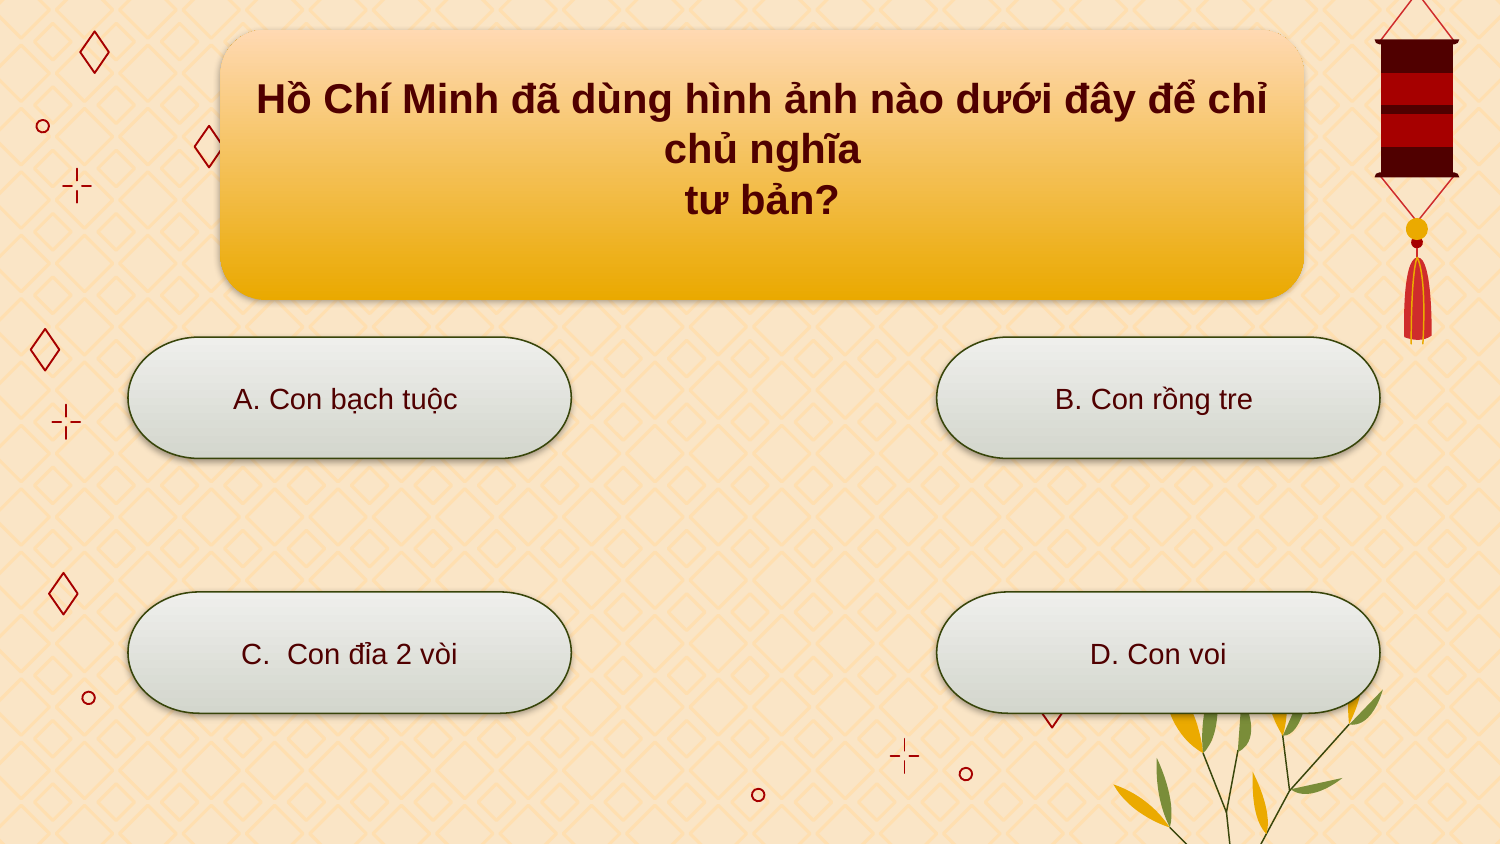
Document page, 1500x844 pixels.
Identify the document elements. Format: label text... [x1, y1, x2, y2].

text_box D. Con voi [935, 591, 1381, 715]
text_box Hồ Chí Minh đã dùng hình ảnh nào dưới đây để chỉ chủ nghĩa tư bản? [220, 29, 1305, 301]
text_box C. Con đỉa 2 vòi [127, 591, 573, 715]
text_box B. Con rồng tre [935, 336, 1381, 460]
text_box A. Con bạch tuộc [127, 336, 573, 460]
